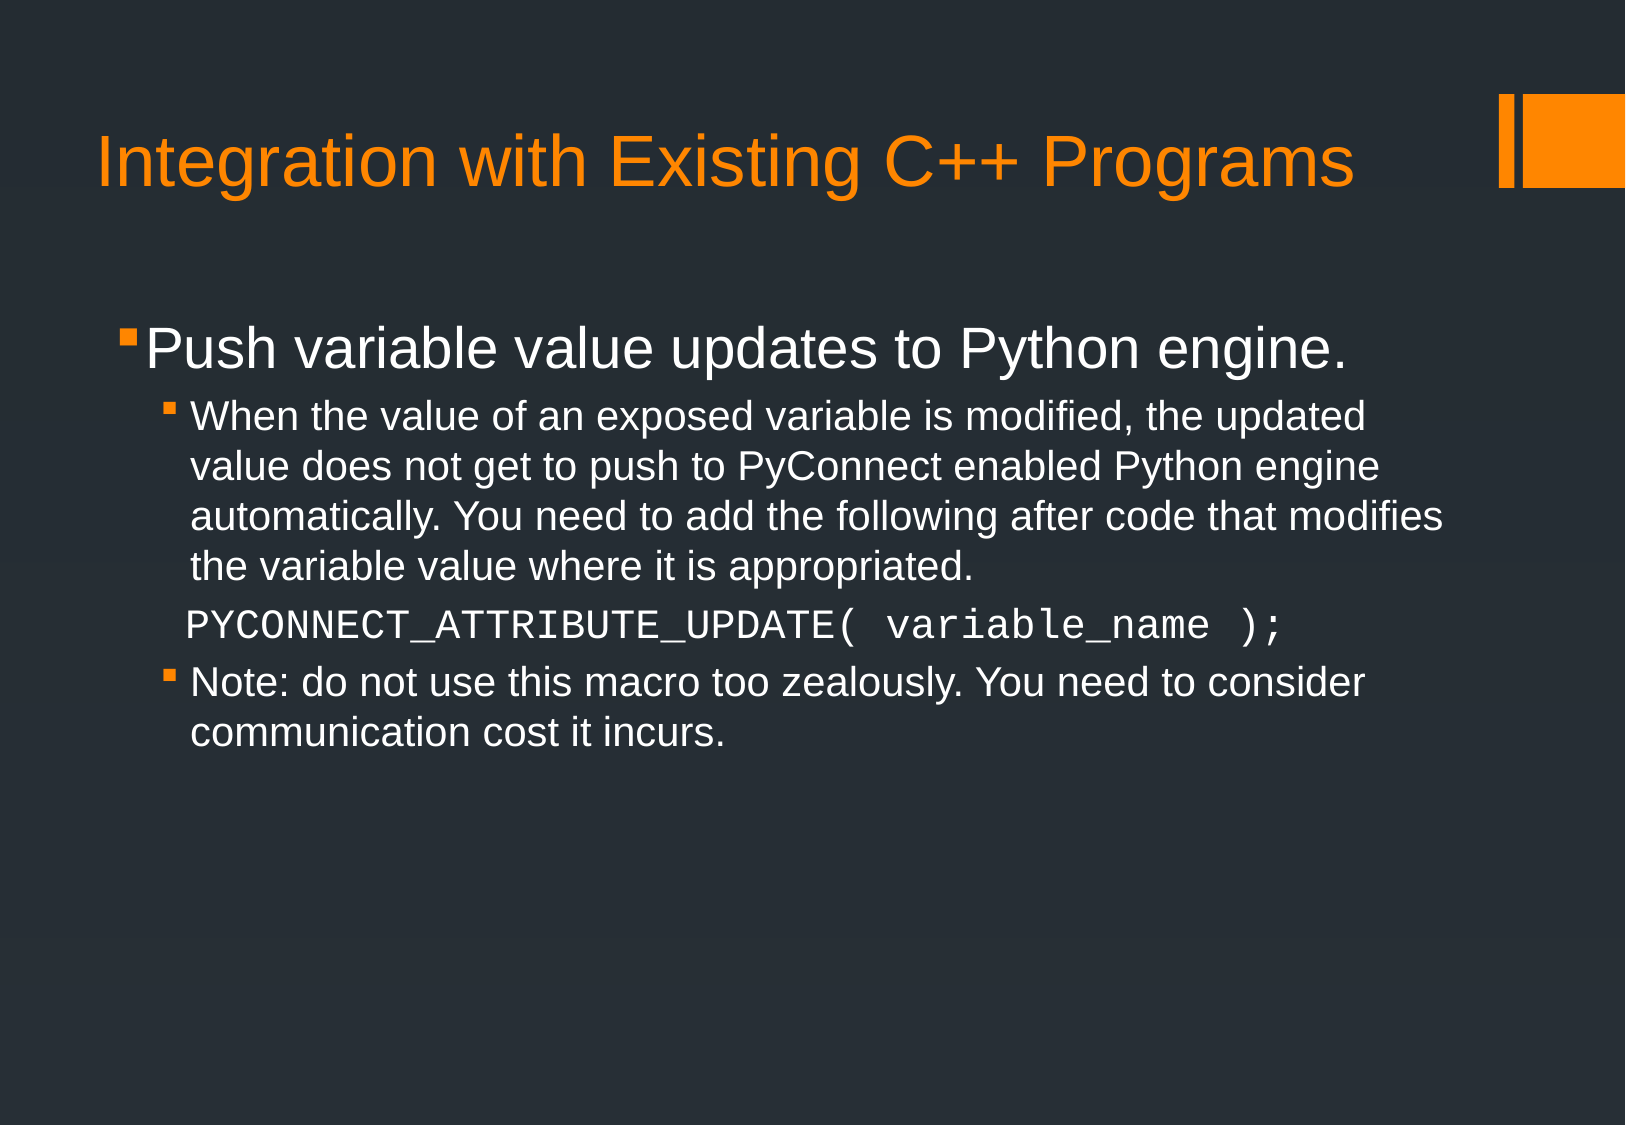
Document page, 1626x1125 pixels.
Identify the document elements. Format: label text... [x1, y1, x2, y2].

title Integration with Existing C++ Programs [80, 19, 1381, 209]
list Push variable value updates to Python engine. When the value of an exposed variable is modified, the updated value does not get to push to PyConnect enabled Python engine automatically. You need to add the following after code that modifies the variable value where it is appropriated. PYCONNECT_ATTRIBUTE_UPDATE( variable_name ); Note: do not use this macro too zealously. You need to consider communication cost it incurs. [92, 302, 1474, 978]
